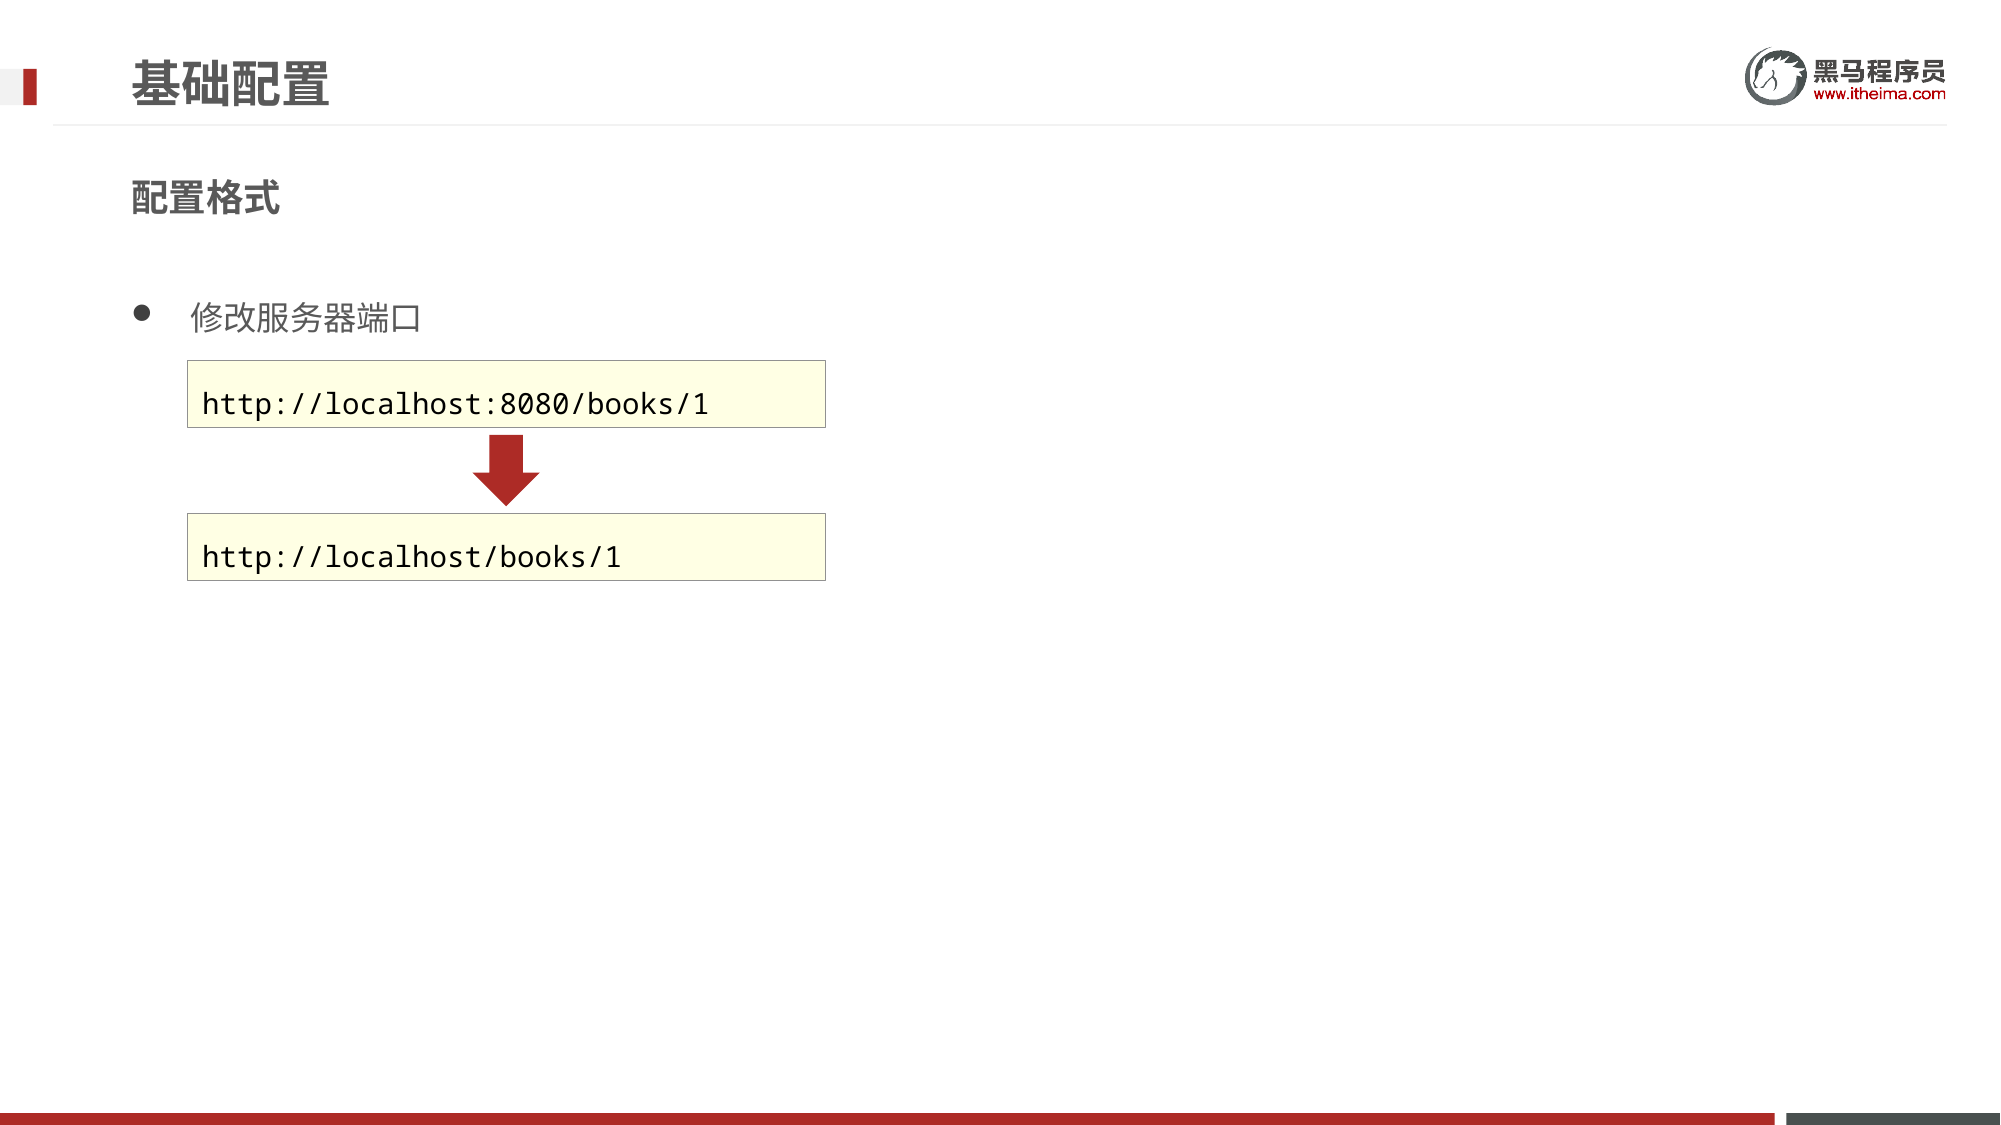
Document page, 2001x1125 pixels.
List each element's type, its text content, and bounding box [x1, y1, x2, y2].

title 基础配置 [116, 40, 1556, 125]
text_box [470, 432, 542, 509]
text_box http://localhost/books/1 [187, 513, 825, 581]
list 配置格式 [116, 154, 1880, 239]
text_box http://localhost:8080/books/1 [187, 360, 825, 428]
list 修改服务器端口 [116, 270, 1880, 963]
picture [1744, 46, 1946, 106]
